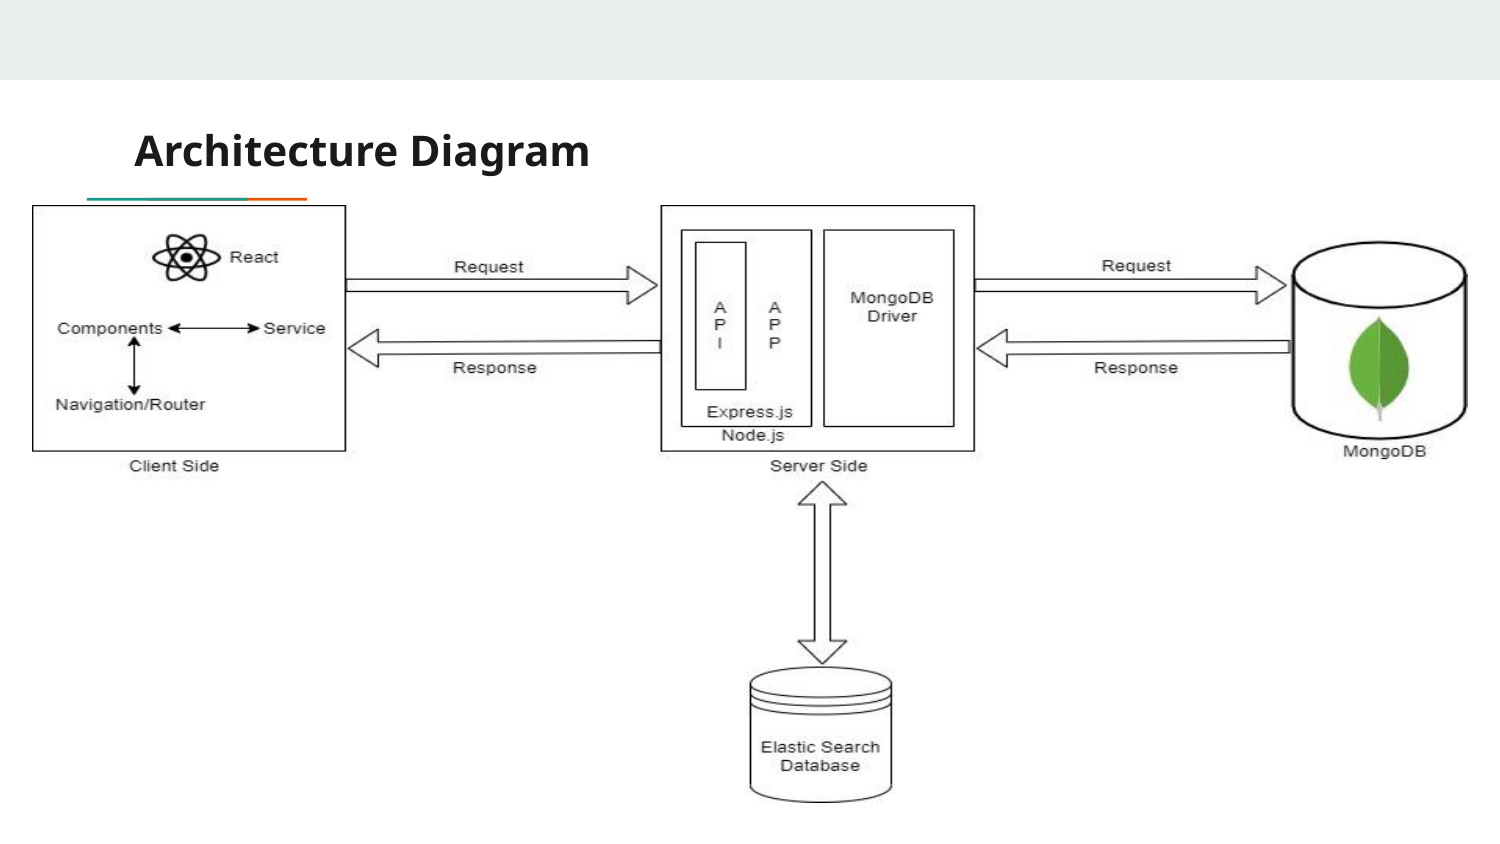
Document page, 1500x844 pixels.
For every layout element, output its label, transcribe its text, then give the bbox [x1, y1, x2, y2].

picture [32, 205, 1468, 803]
title Architecture Diagram [119, 106, 1381, 195]
